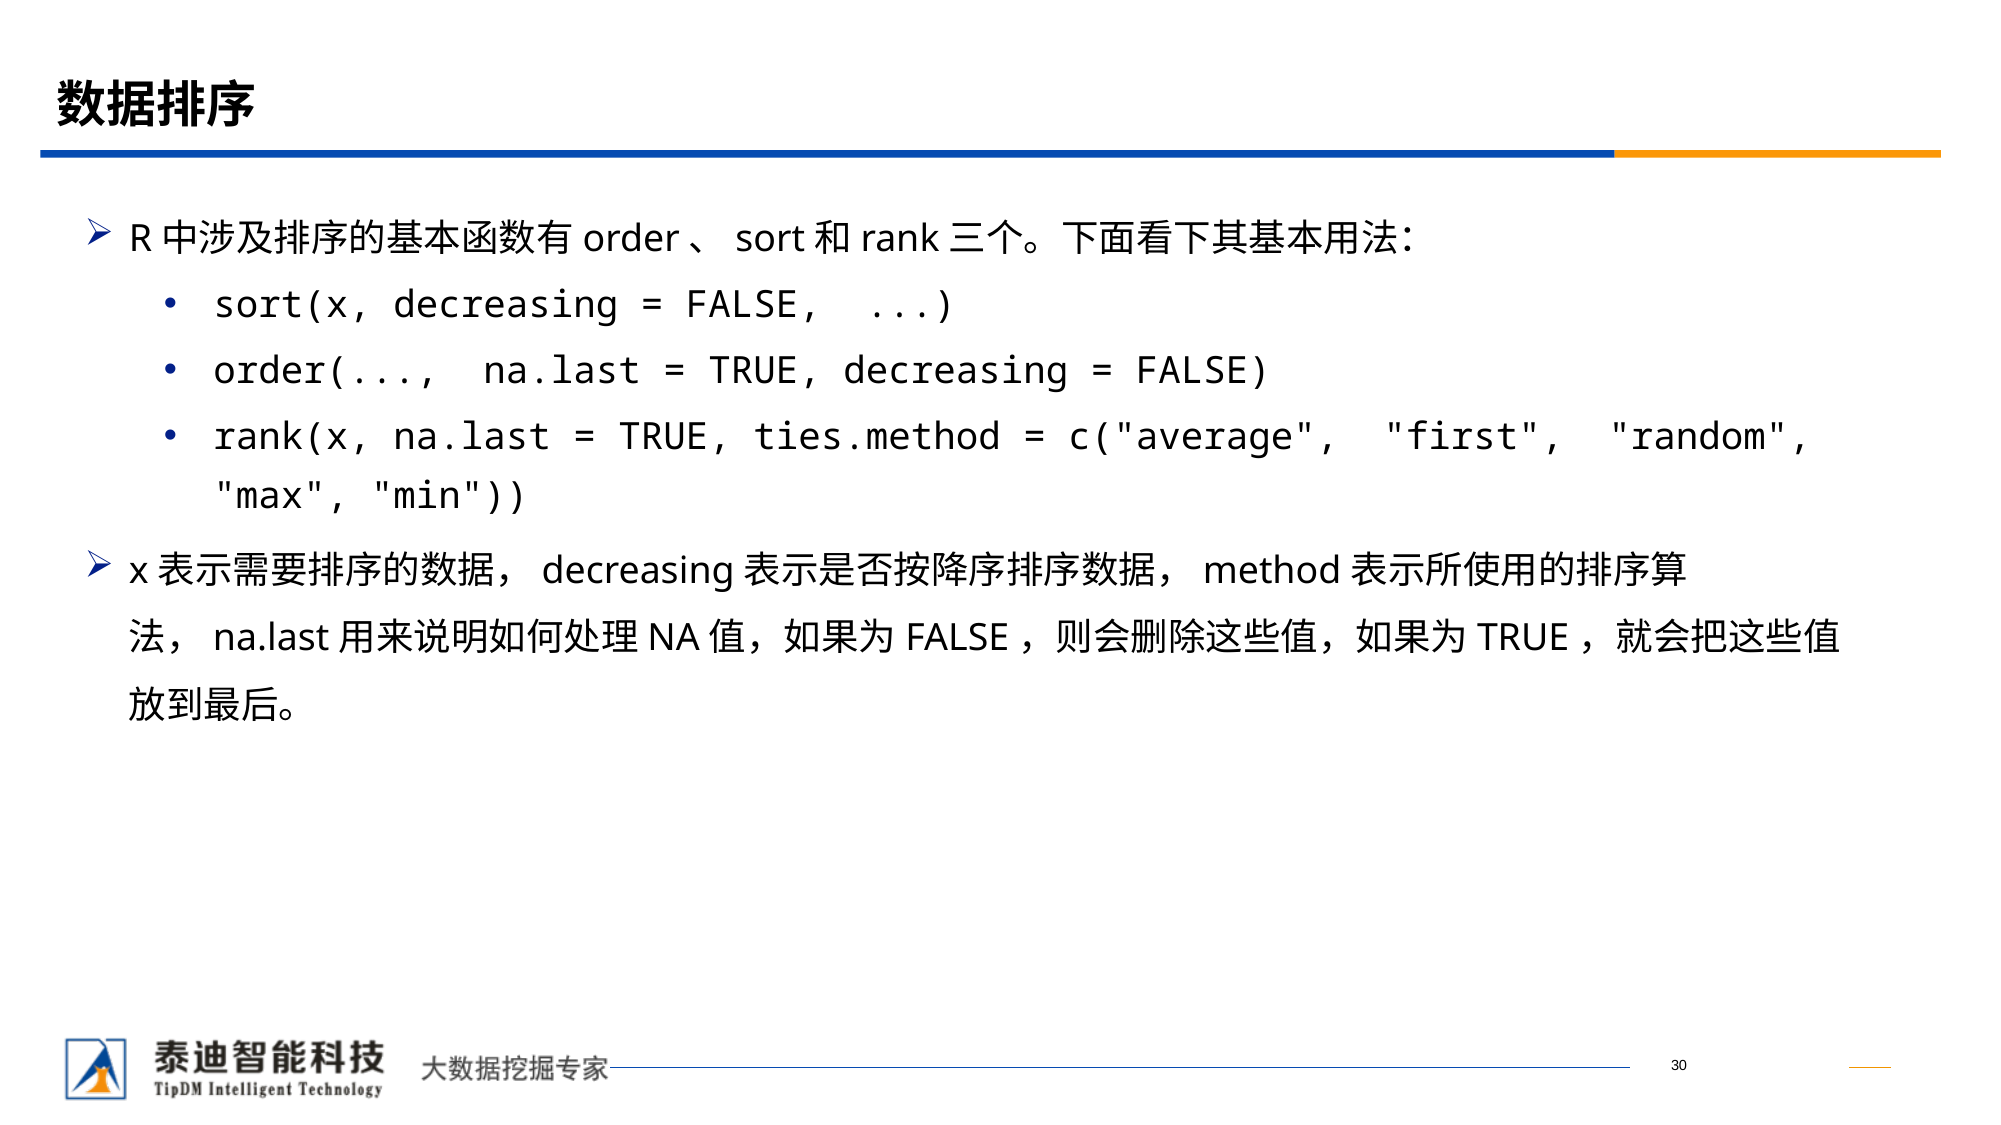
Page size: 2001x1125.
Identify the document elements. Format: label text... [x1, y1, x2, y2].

title 数据排序 [41, 58, 1842, 146]
list R中涉及排序的基本函数有order、sort和rank三个。下面看下其基本用法： sort(x, decreasing = FALSE, ...) order(..., na.last = TRUE, decreasing = FALSE) rank(x, na.last = TRUE, ties.method = c("average", "first", "random", "max", "min")) x表示需要排序的数据，decreasing表示是否按降序排序数据，method表示所使用的排序算法，na.last用来说明如何处理NA值，如果为FALSE，则会删除这些值，如果为TRUE，就会把这些值放到最后。 [69, 184, 1892, 1003]
picture [34, 1023, 649, 1107]
